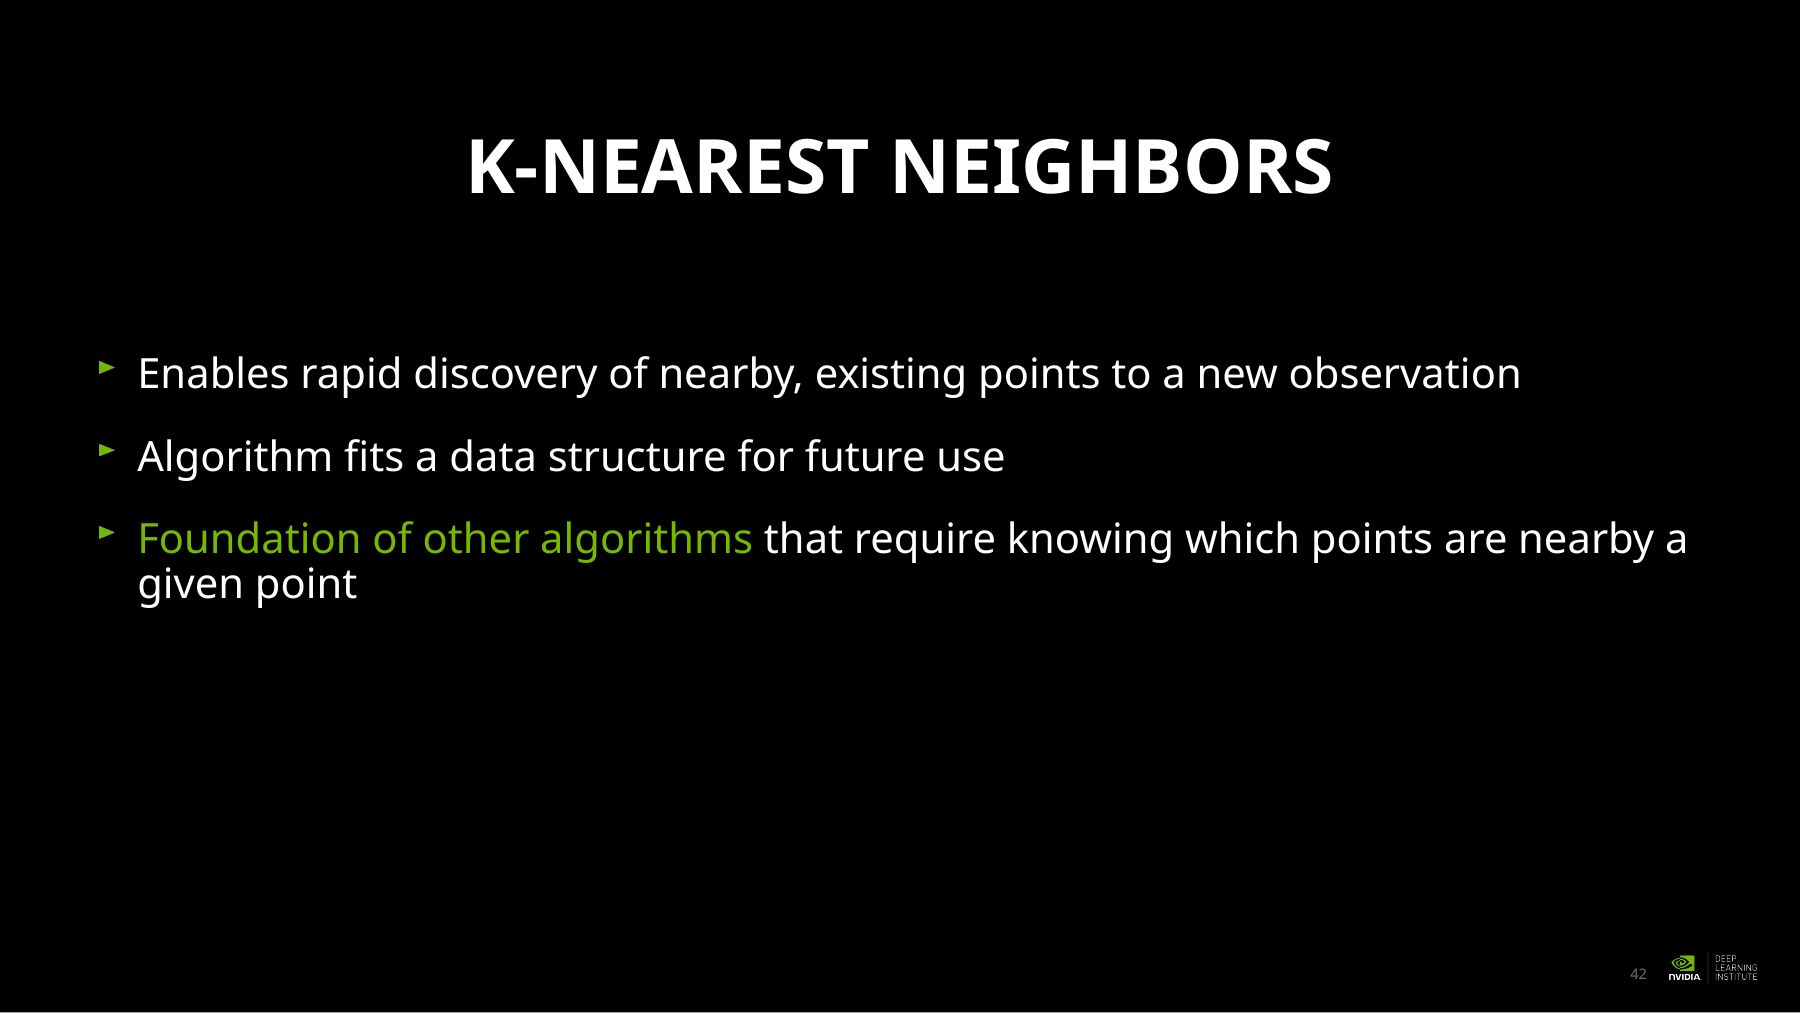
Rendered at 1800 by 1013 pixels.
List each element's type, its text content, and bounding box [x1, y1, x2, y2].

picture [99, 361, 115, 384]
picture [99, 444, 115, 466]
title K-nearest neighbors [81, 120, 1719, 219]
list Enables rapid discovery of nearby, existing points to a new observation Algorithm fits a data structure for future use Foundation of other algorithms that require knowing which points are nearby a given point [84, 344, 1717, 956]
picture [1658, 944, 1763, 991]
picture [99, 526, 115, 549]
